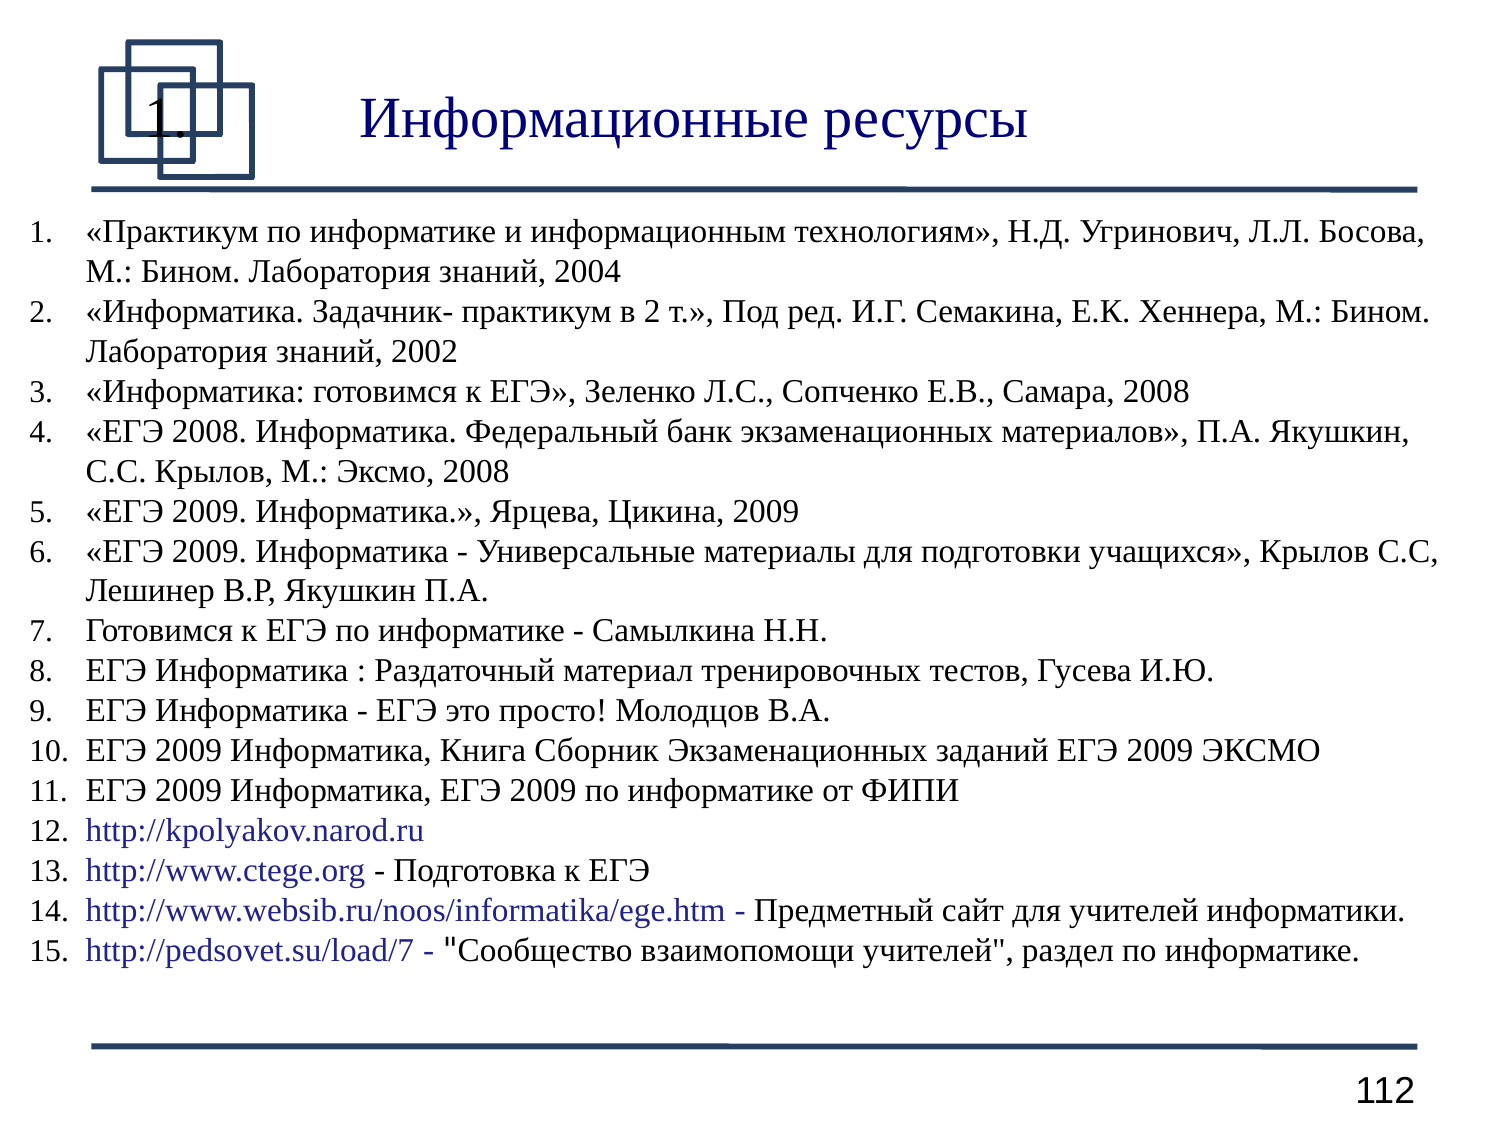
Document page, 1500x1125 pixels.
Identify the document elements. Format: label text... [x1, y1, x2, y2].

text_box [59, 187, 129, 208]
text_box Информационные ресурсы [129, 19, 1500, 210]
subtitle «Практикум по информатике и информационным технологиям», Н.Д. Угринович, Л.Л. Босова, М.: Бином. Лаборатория знаний, 2004 «Информатика. Задачник- практикум в 2 т.», Под ред. И.Г. Семакина, Е.К. Хеннера, М.: Бином. Лаборатория знаний, 2002 «Информатика: готовимся к ЕГЭ», Зеленко Л.С., Сопченко Е.В., Самара, 2008 «ЕГЭ 2008. Информатика. Федеральный банк экзаменационных материалов», П.А. Якушкин, С.С. Крылов, М.: Эксмо, 2008 «ЕГЭ 2009. Информатика.», Ярцева, Цикина, 2009 «ЕГЭ 2009. Информатика - Универсальные материалы для подготовки учащихся», Крылов С.С, Лешинер В.Р, Якушкин П.А. Готовимся к ЕГЭ по информатике - Самылкина Н.Н. ЕГЭ Информатика : Раздаточный материал тренировочных тестов, Гусева И.Ю. ЕГЭ Информатика - ЕГЭ это просто! Молодцов В.А. ЕГЭ 2009 Информатика, Книга Сборник Экзаменационных заданий ЕГЭ 2009 ЭКСМО ЕГЭ 2009 Информатика, ЕГЭ 2009 по информатике от ФИПИ http://kpolyakov.narod.ru http://www.ctege.org - Подготовка к ЕГЭ http://www.websib.ru/noos/informatika/ege.htm - Предметный сайт для учителей информатики. http://pedsovet.su/load/7 - "Сообщество взаимопомощи учителей", раздел по информатике. [29, 208, 1477, 1106]
